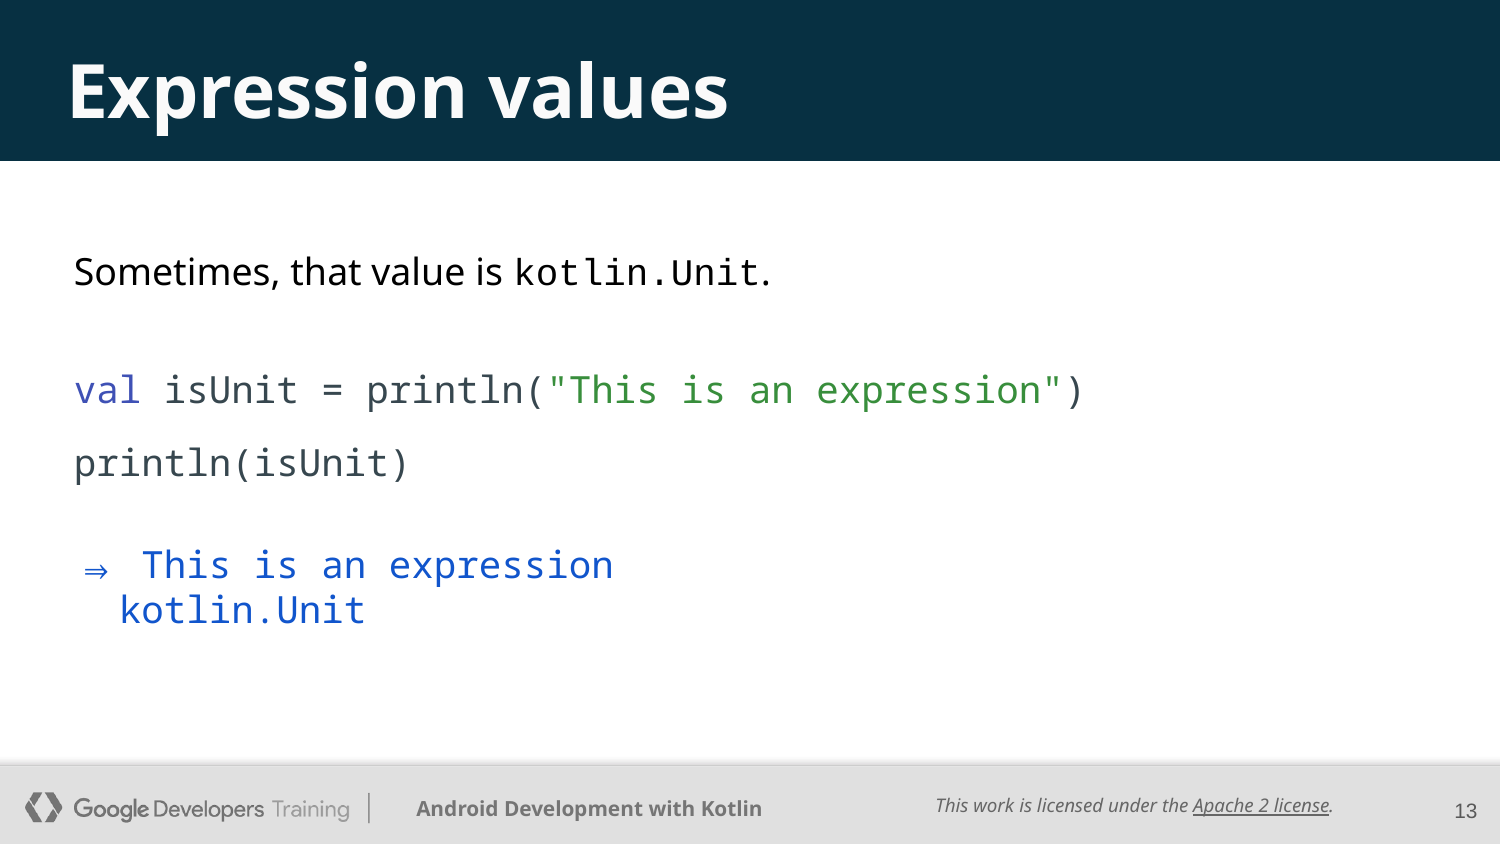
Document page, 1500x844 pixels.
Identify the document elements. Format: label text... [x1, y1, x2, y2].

title Expression values [51, 28, 1449, 122]
picture [0, 161, 1500, 844]
text_box ⇒ This is an expression kotlin.Unit [58, 526, 1415, 640]
slide_number 13 [1402, 777, 1493, 842]
text_box val isUnit = println("This is an expression") println(isUnit) [58, 344, 1264, 485]
list Sometimes, that value is kotlin.Unit. [59, 226, 1449, 370]
